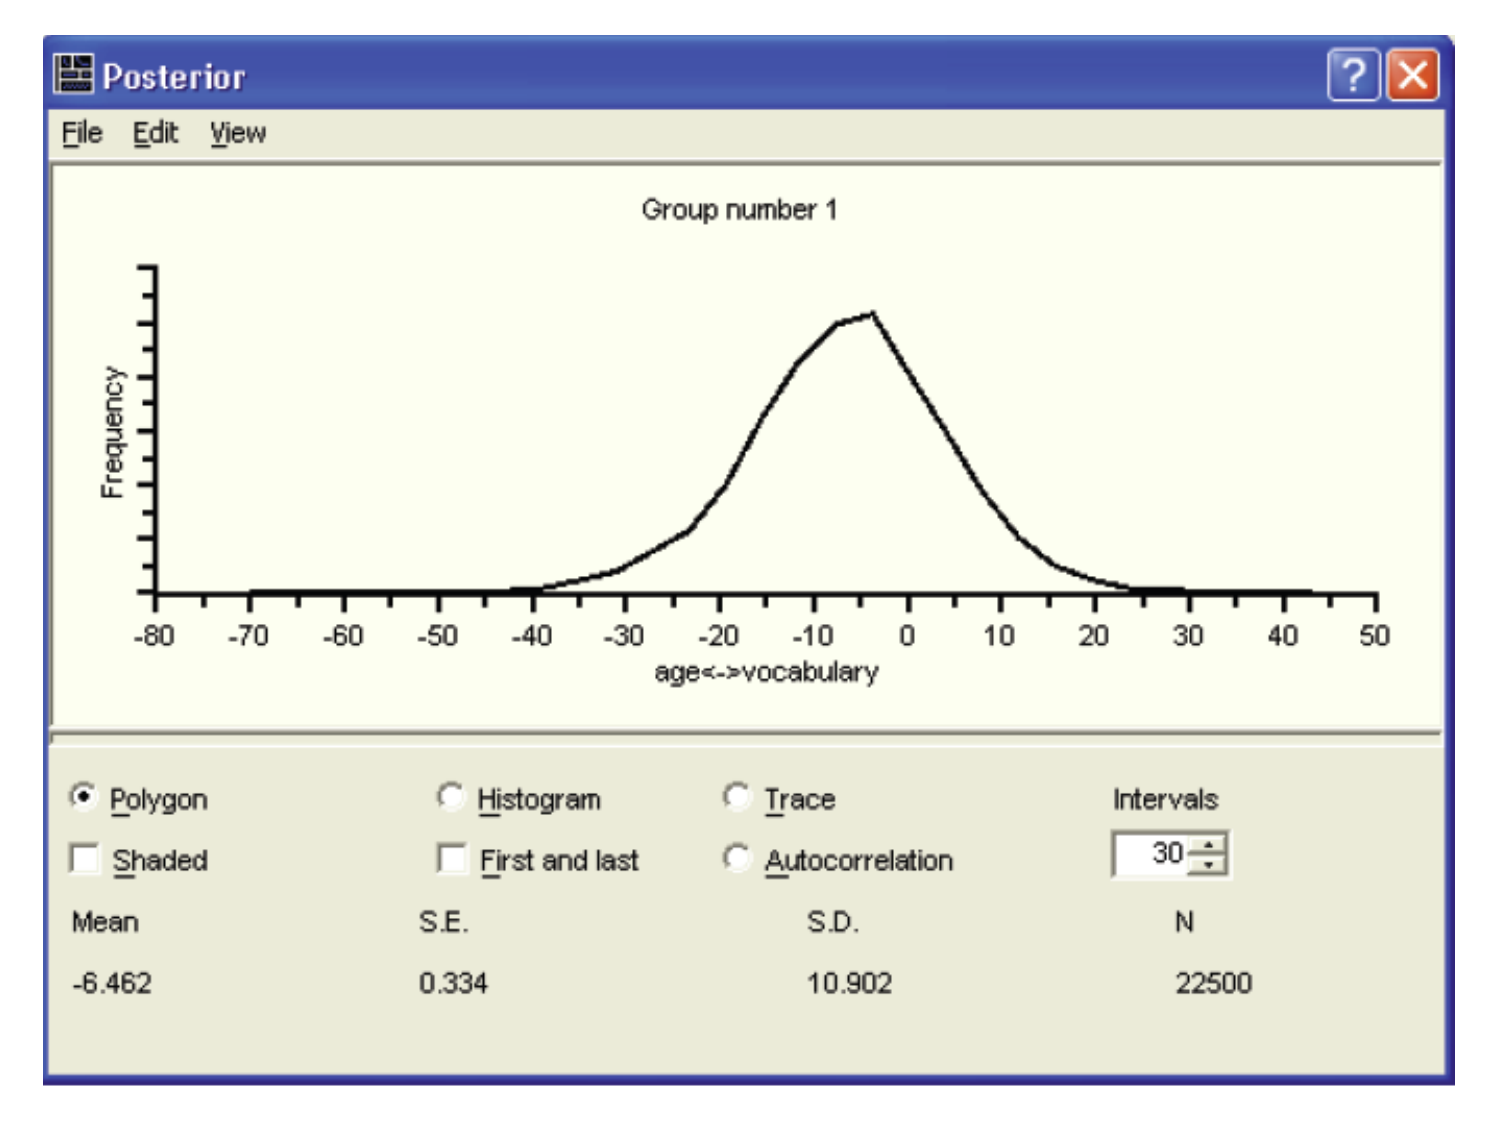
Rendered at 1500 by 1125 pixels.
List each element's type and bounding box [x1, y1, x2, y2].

picture [43, 35, 1455, 1088]
